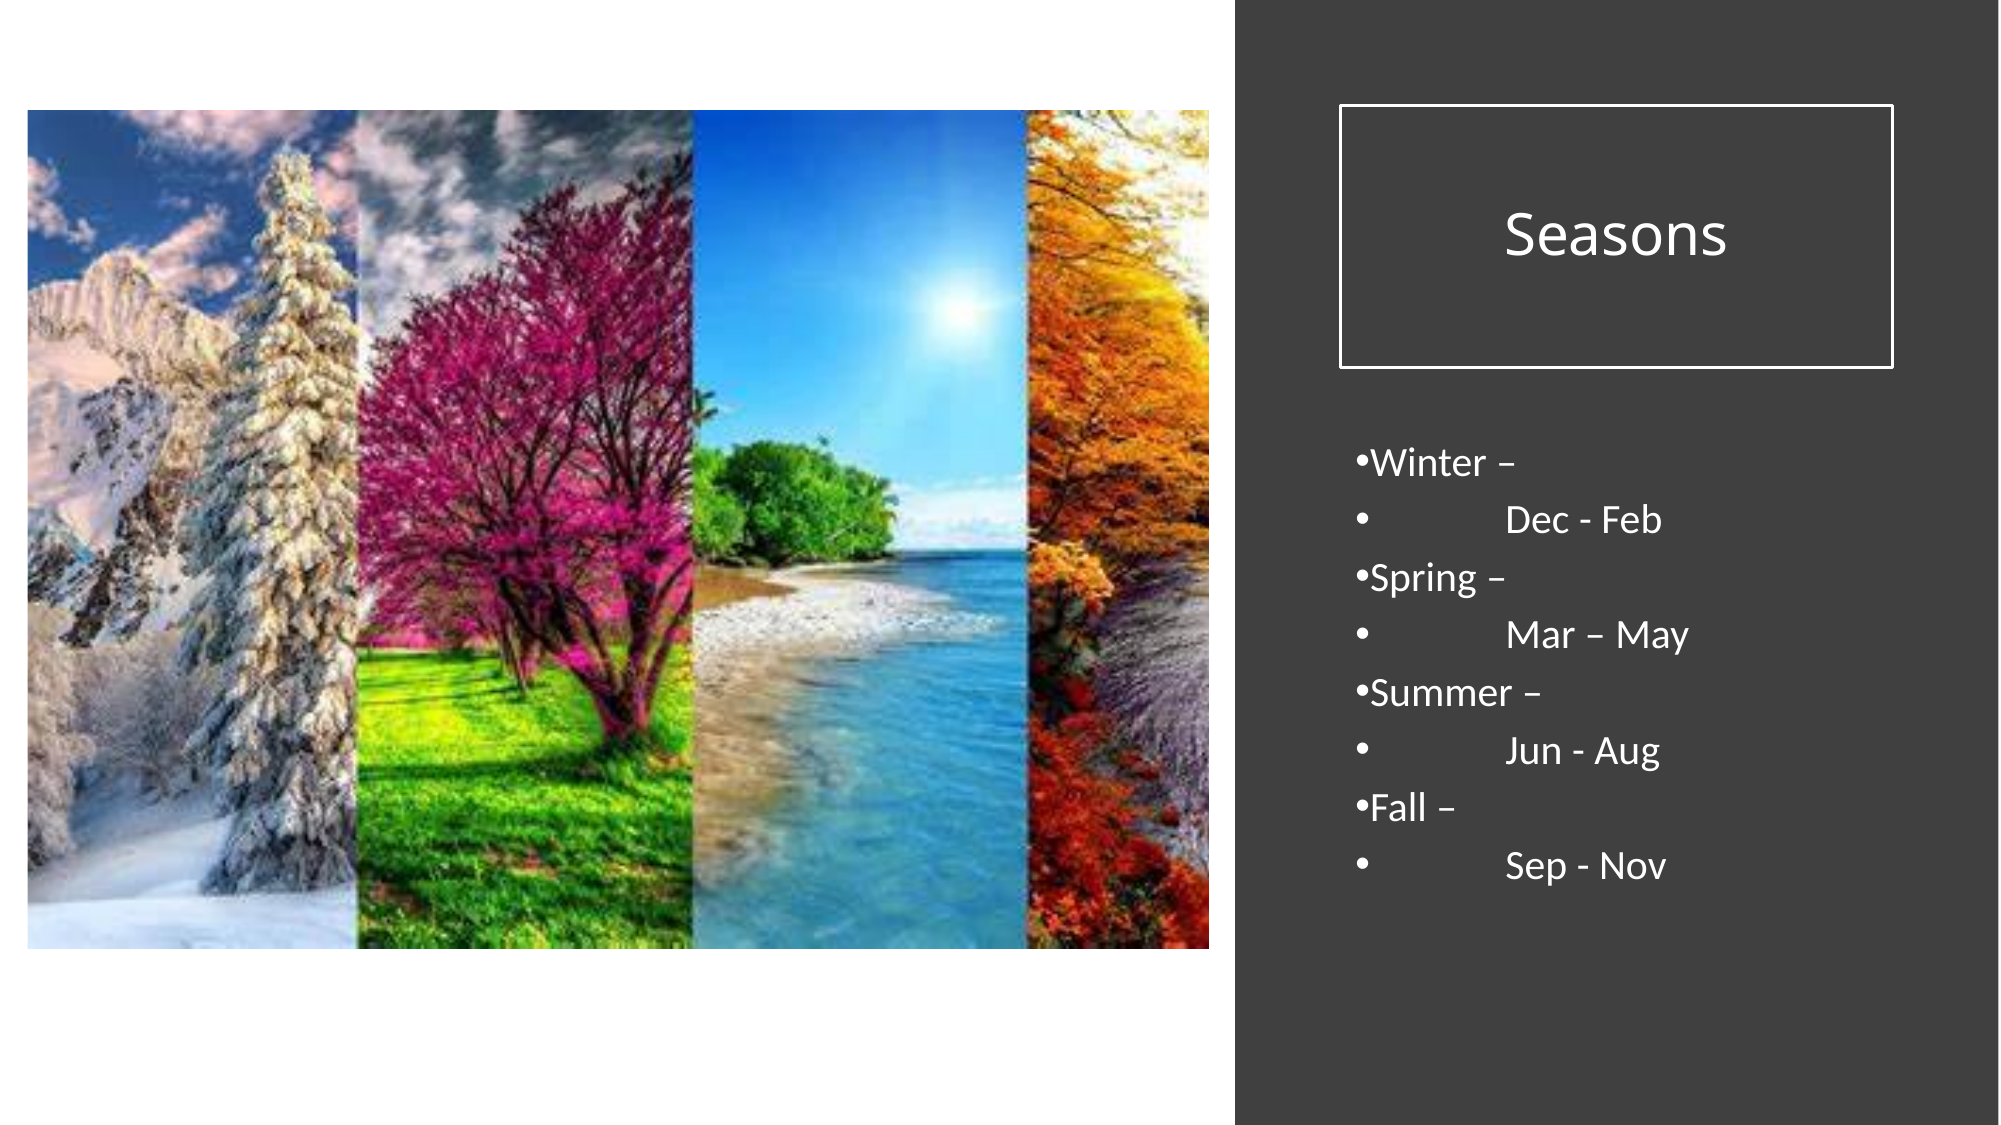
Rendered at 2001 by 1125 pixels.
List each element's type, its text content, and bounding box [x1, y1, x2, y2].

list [27, 110, 1209, 949]
text_box [1235, 0, 1999, 1125]
title Seasons [1340, 105, 1893, 368]
text_box Winter – Dec - Feb Spring – Mar – May Summer – Jun - Aug Fall – Sep - Nov [1340, 432, 1893, 993]
